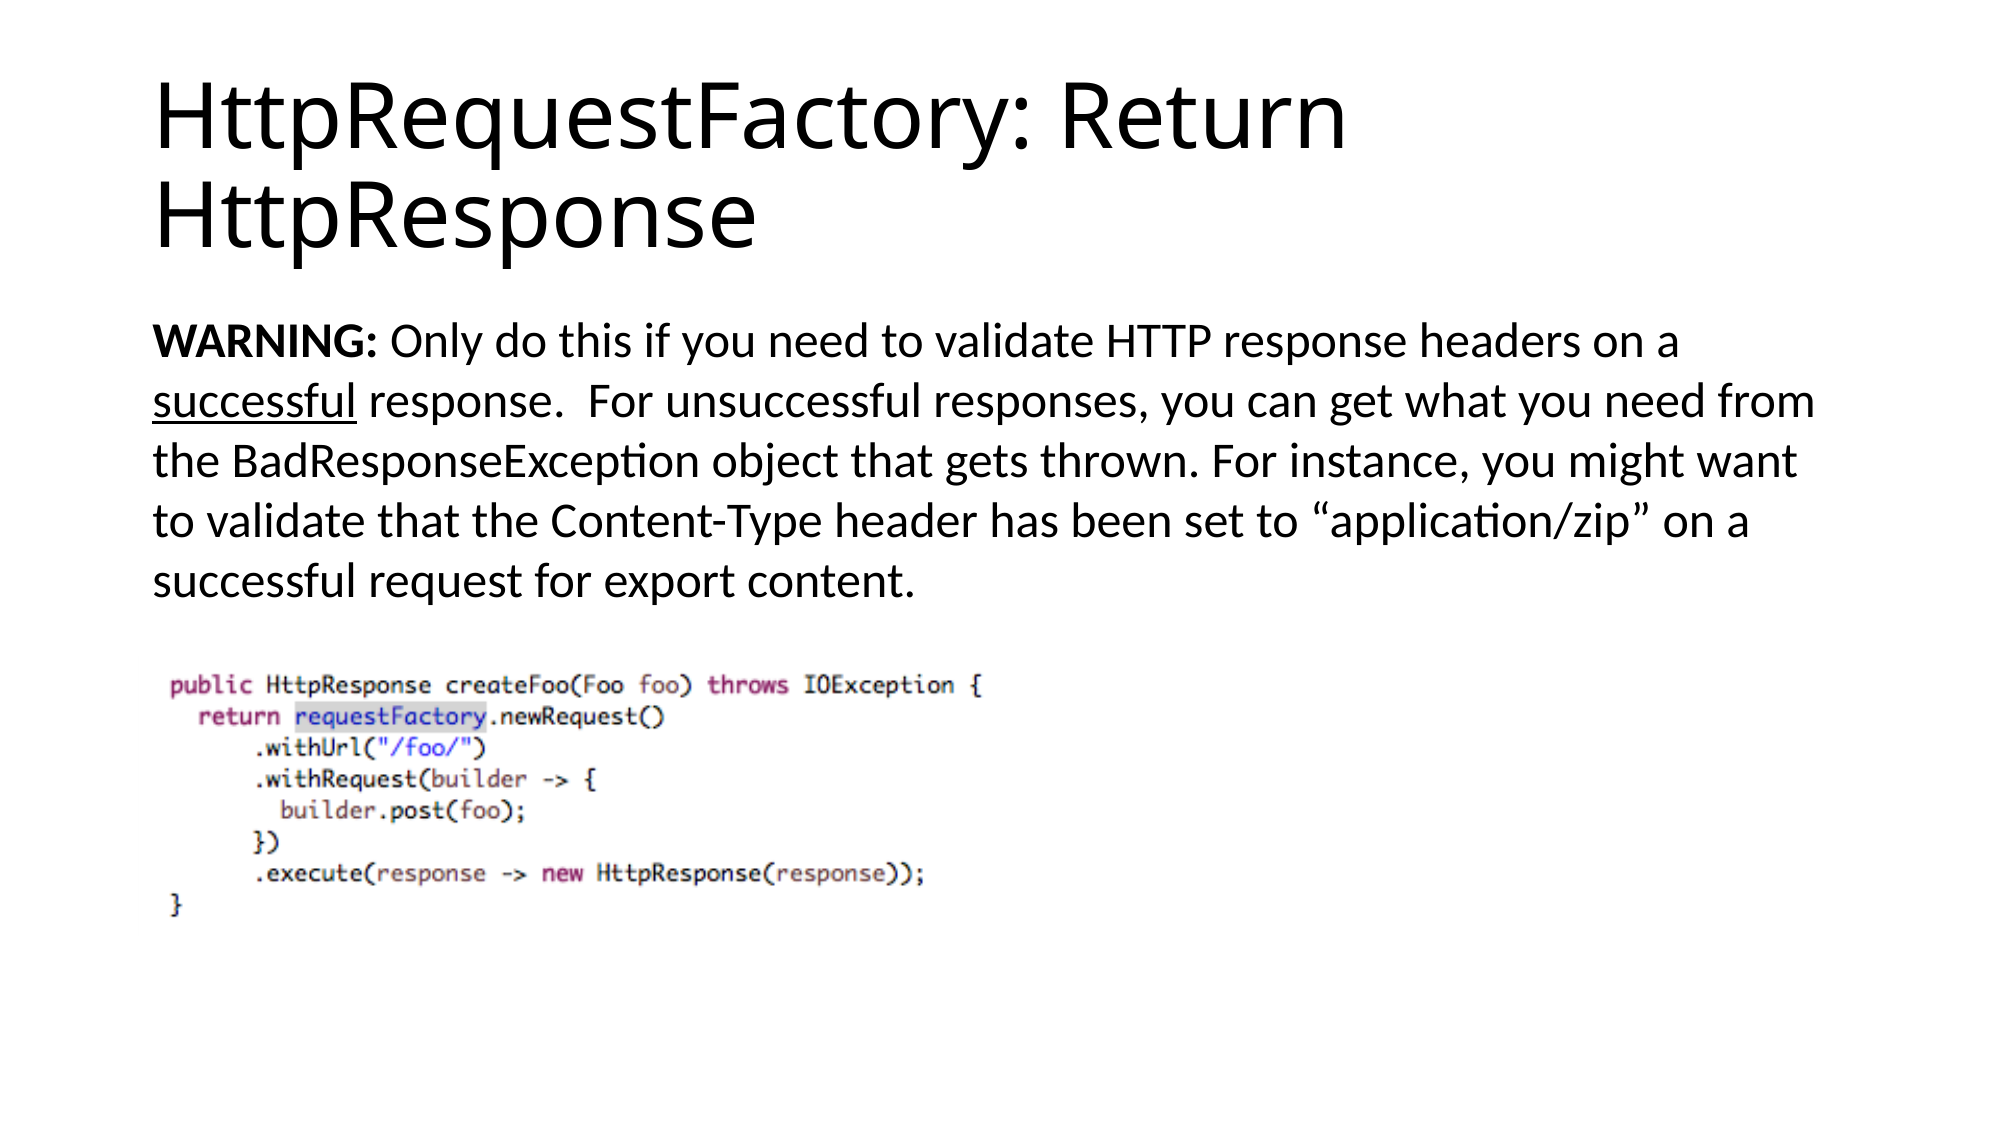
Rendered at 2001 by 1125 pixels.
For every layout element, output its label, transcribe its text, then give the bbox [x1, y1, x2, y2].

list WARNING: Only do this if you need to validate HTTP response headers on a successful response. For unsuccessful responses, you can get what you need from the BadResponseException object that gets thrown. For instance, you might want to validate that the Content-Type header has been set to “application/zip” on a successful request for export content. [137, 299, 1863, 1014]
picture [137, 656, 1071, 936]
title HttpRequestFactory: Return HttpResponse [137, 59, 1863, 278]
